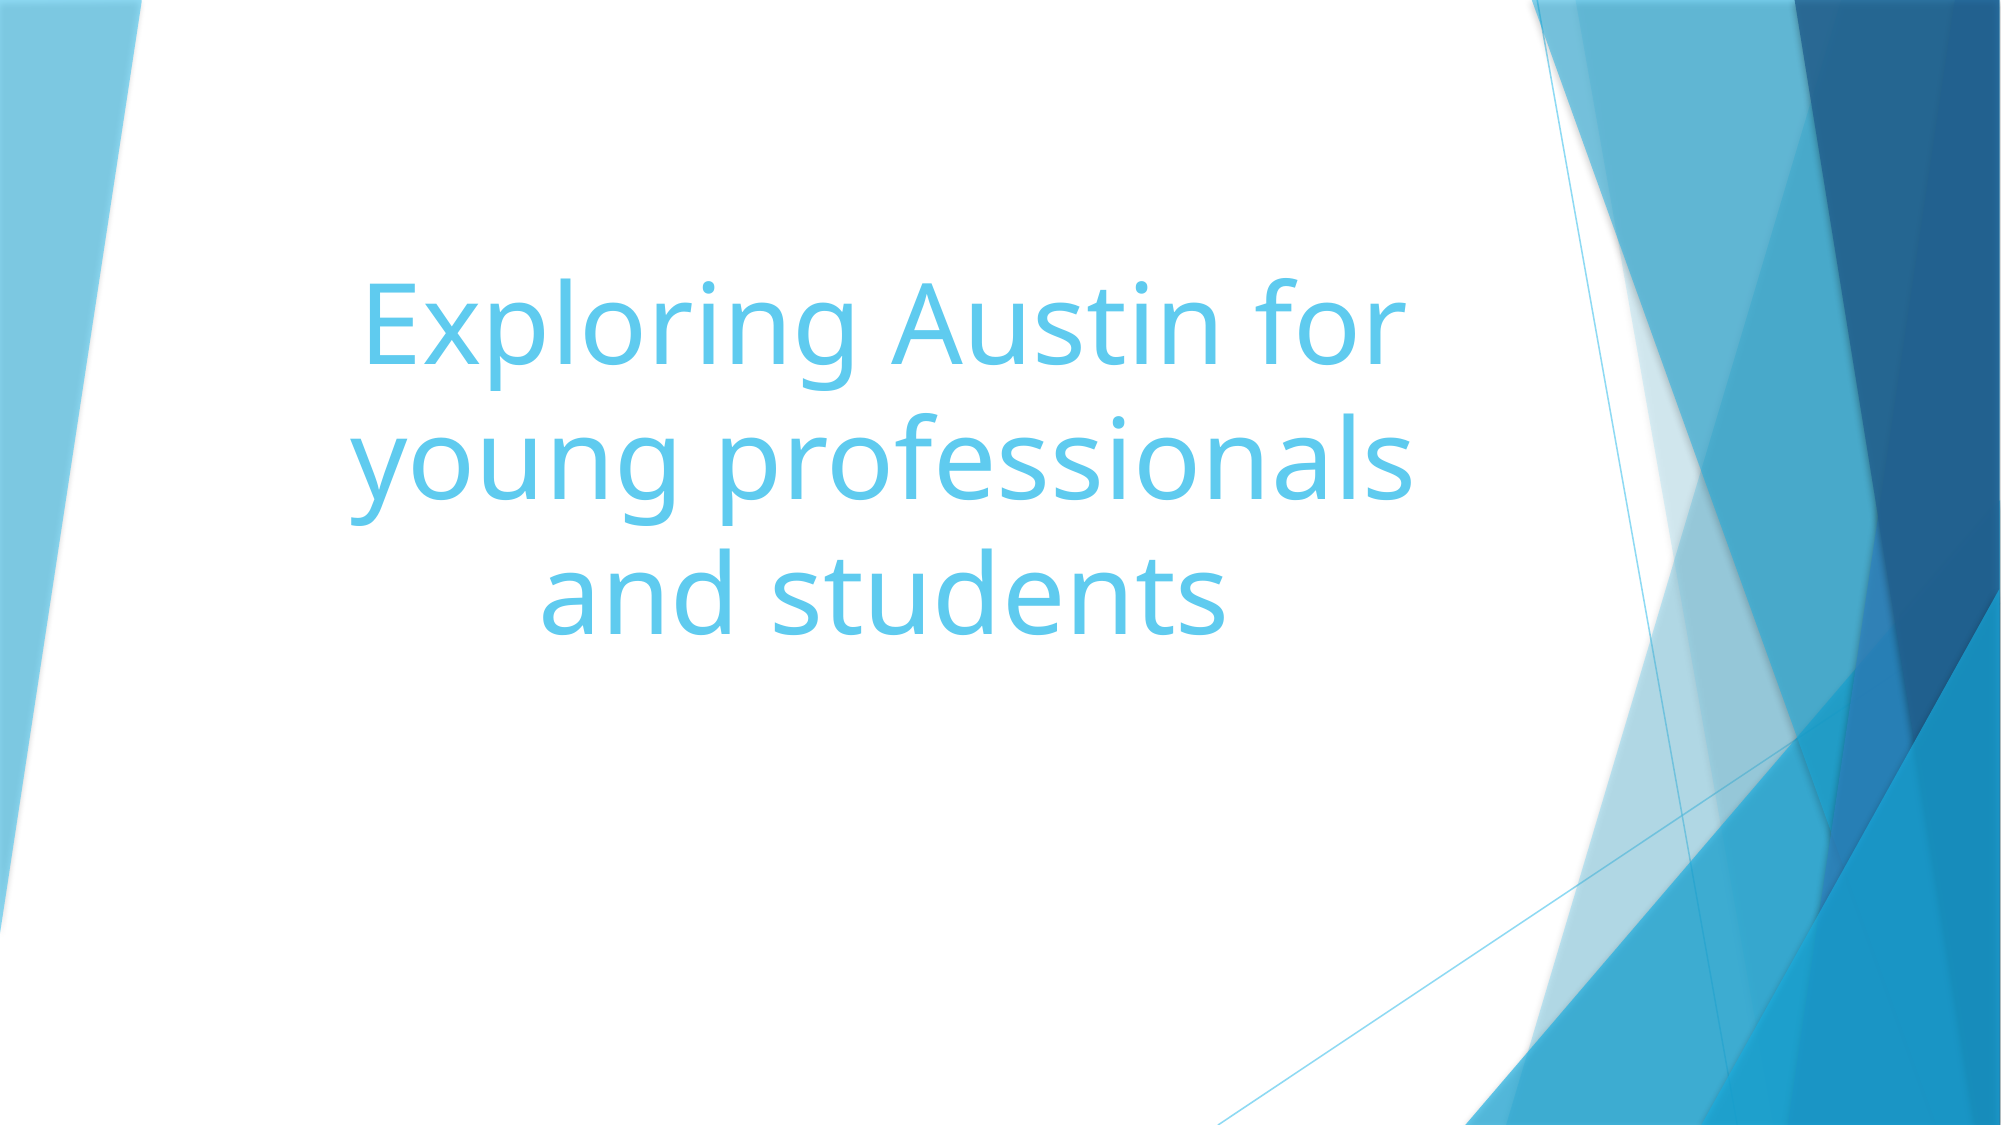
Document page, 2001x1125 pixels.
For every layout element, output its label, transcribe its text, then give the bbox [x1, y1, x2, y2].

title Exploring Austin for young professionals and students [247, 394, 1522, 665]
